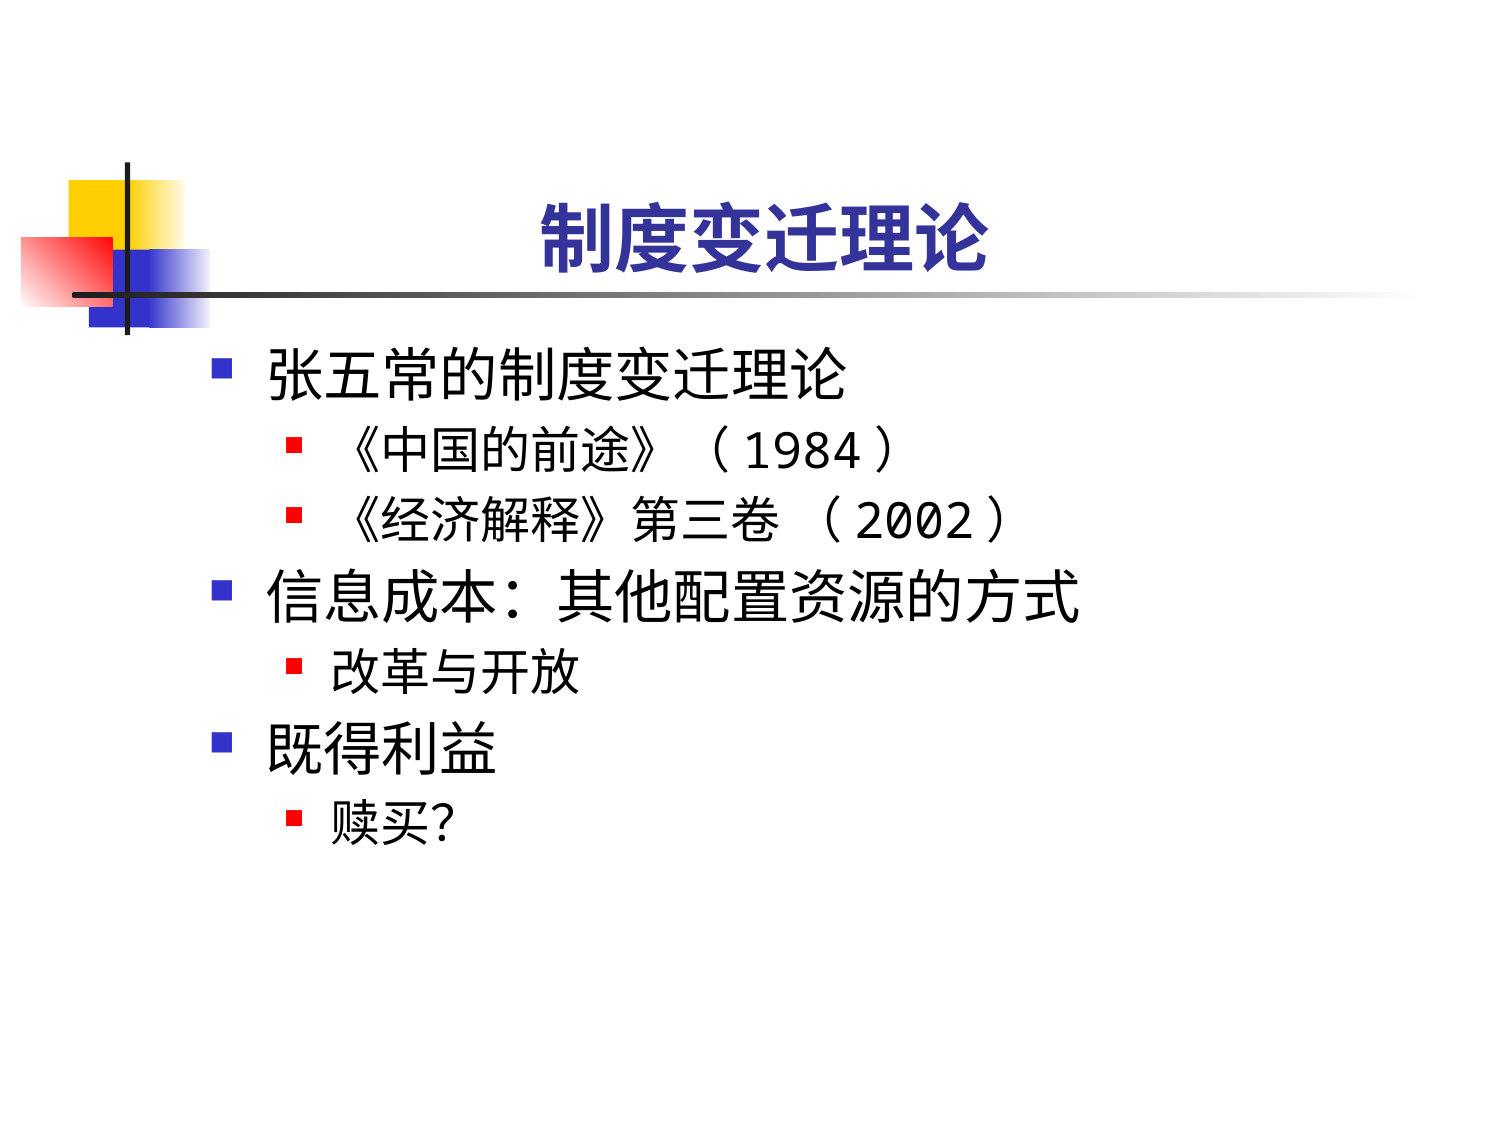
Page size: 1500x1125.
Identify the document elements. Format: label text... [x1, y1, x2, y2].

list 张五常的制度变迁理论 《中国的前途》（1984） 《经济解释》第三卷 （2002） 信息成本：其他配置资源的方式 改革与开放 既得利益 赎买？ [193, 330, 1330, 1007]
title 制度变迁理论 [188, 101, 1341, 289]
